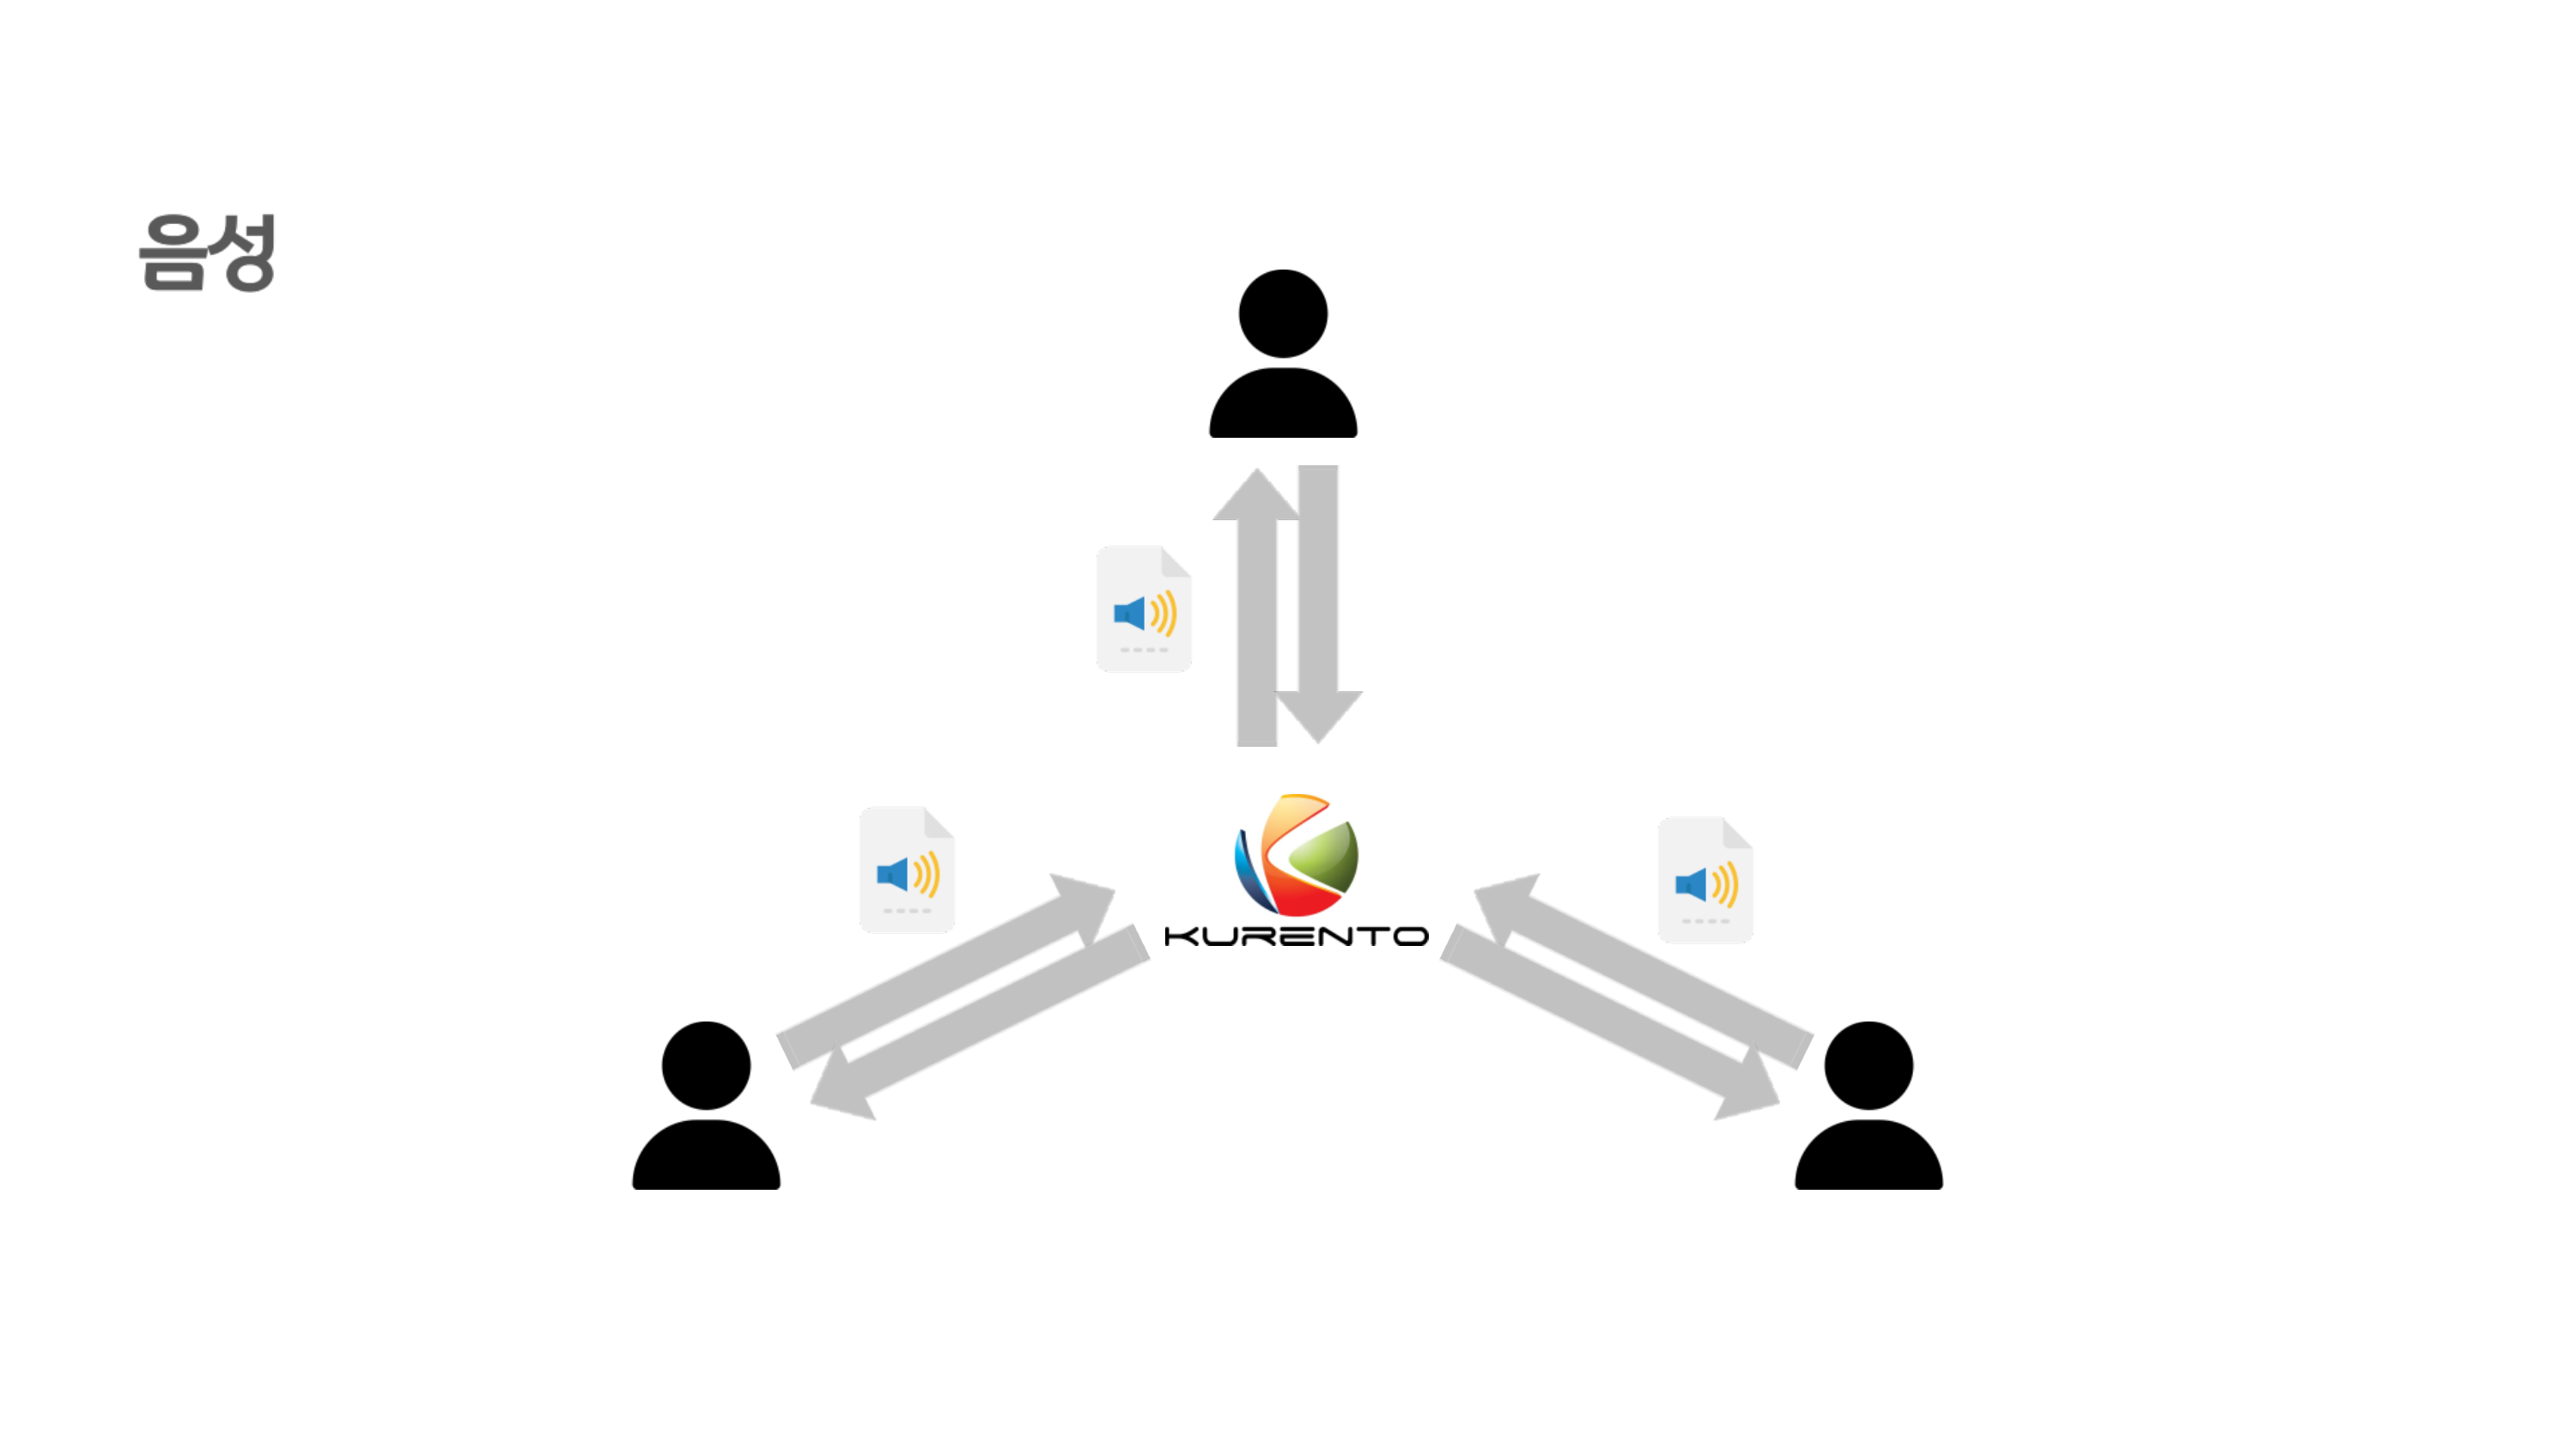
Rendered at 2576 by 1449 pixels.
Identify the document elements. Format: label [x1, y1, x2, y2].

text_box [1637, 811, 1775, 949]
text_box [1784, 1022, 1953, 1190]
text_box [839, 802, 976, 939]
text_box [622, 1022, 791, 1190]
text_box [1273, 465, 1364, 745]
text_box [763, 850, 1162, 1143]
text_box [1165, 794, 1429, 947]
picture [121, 186, 310, 330]
text_box [1212, 468, 1269, 747]
text_box [1427, 850, 1826, 1143]
text_box [1199, 269, 1368, 438]
text_box [1076, 540, 1213, 678]
